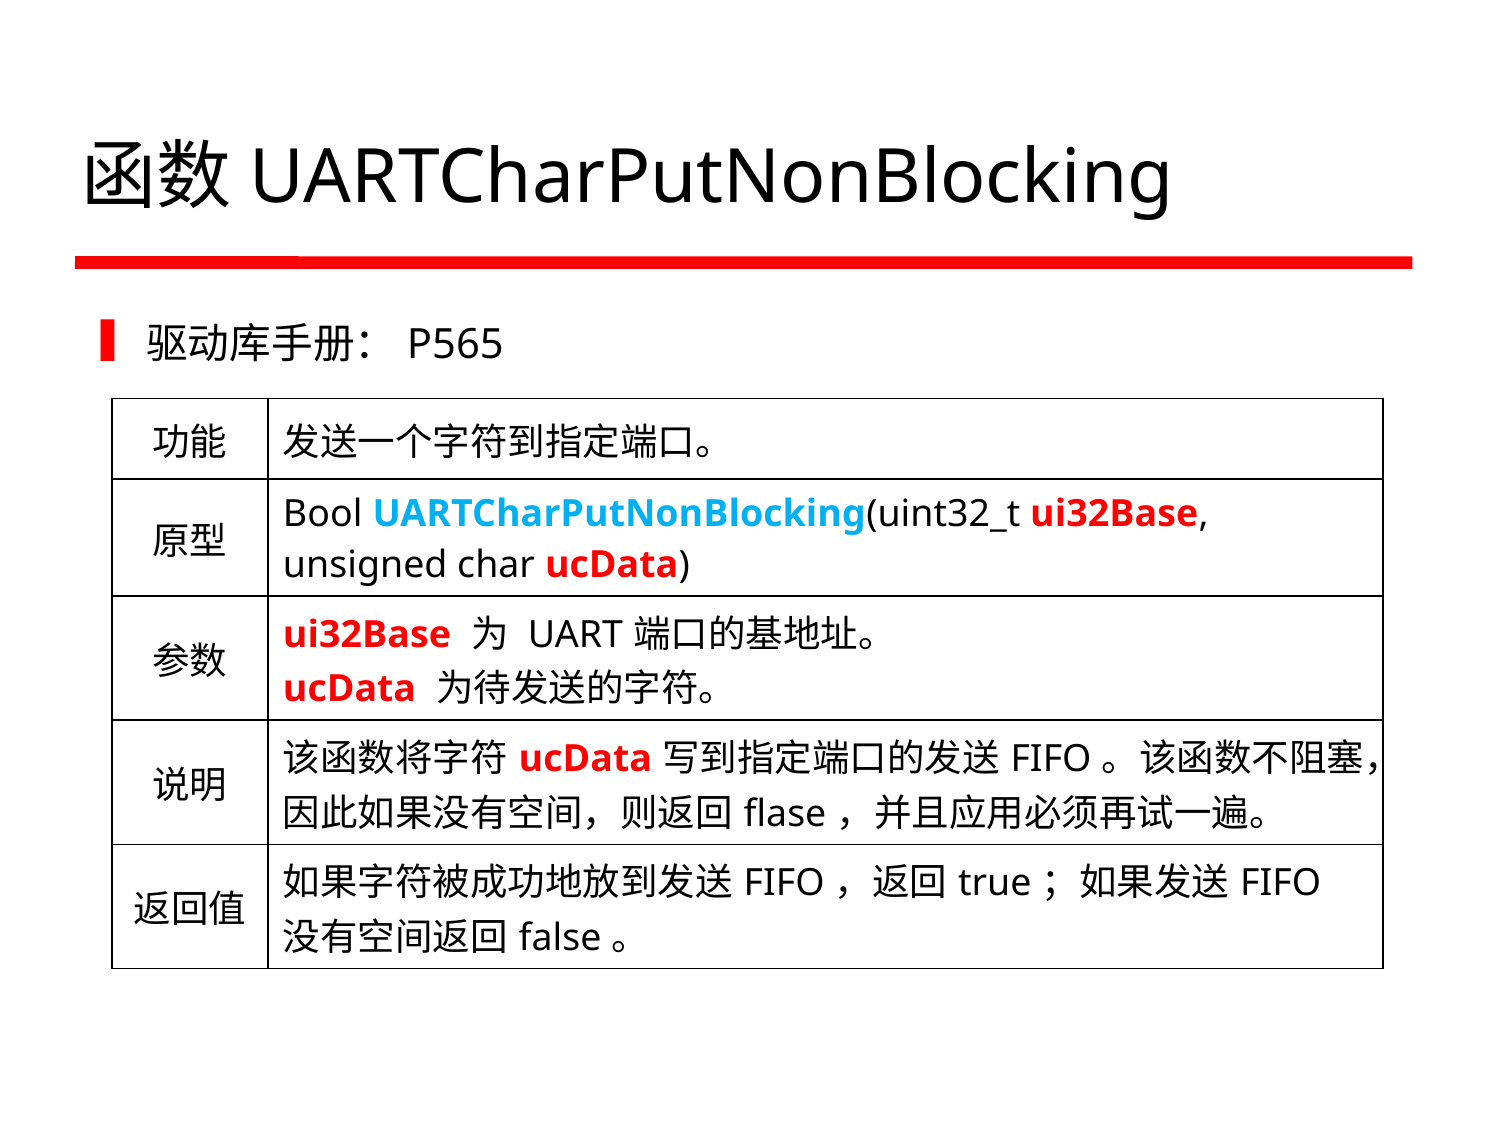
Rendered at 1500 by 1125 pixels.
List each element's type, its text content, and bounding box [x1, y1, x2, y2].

table_cell 如果字符被成功地放到发送FIFO，返回true；如果发送FIFO没有空间返回false。 [269, 845, 1382, 968]
table_header 功能 [113, 399, 267, 478]
table_cell 原型 [113, 480, 267, 595]
list 驱动库手册：P565 [74, 309, 1417, 994]
table_cell 参数 [113, 597, 267, 719]
title 函数UARTCharPutNonBlocking [66, 37, 1413, 226]
table_cell Bool UARTCharPutNonBlocking(uint32_t ui32Base, unsigned char ucData) [269, 480, 1382, 595]
table_cell 返回值 [113, 845, 267, 968]
table_header 发送一个字符到指定端口。 [269, 399, 1382, 478]
table_cell ui32Base 为 UART端口的基地址。 ucData 为待发送的字符。 [269, 597, 1382, 719]
table_cell 说明 [113, 721, 267, 844]
table_cell 该函数将字符ucData写到指定端口的发送FIFO。该函数不阻塞，因此如果没有空间，则返回flase，并且应用必须再试一遍。 [269, 721, 1382, 844]
